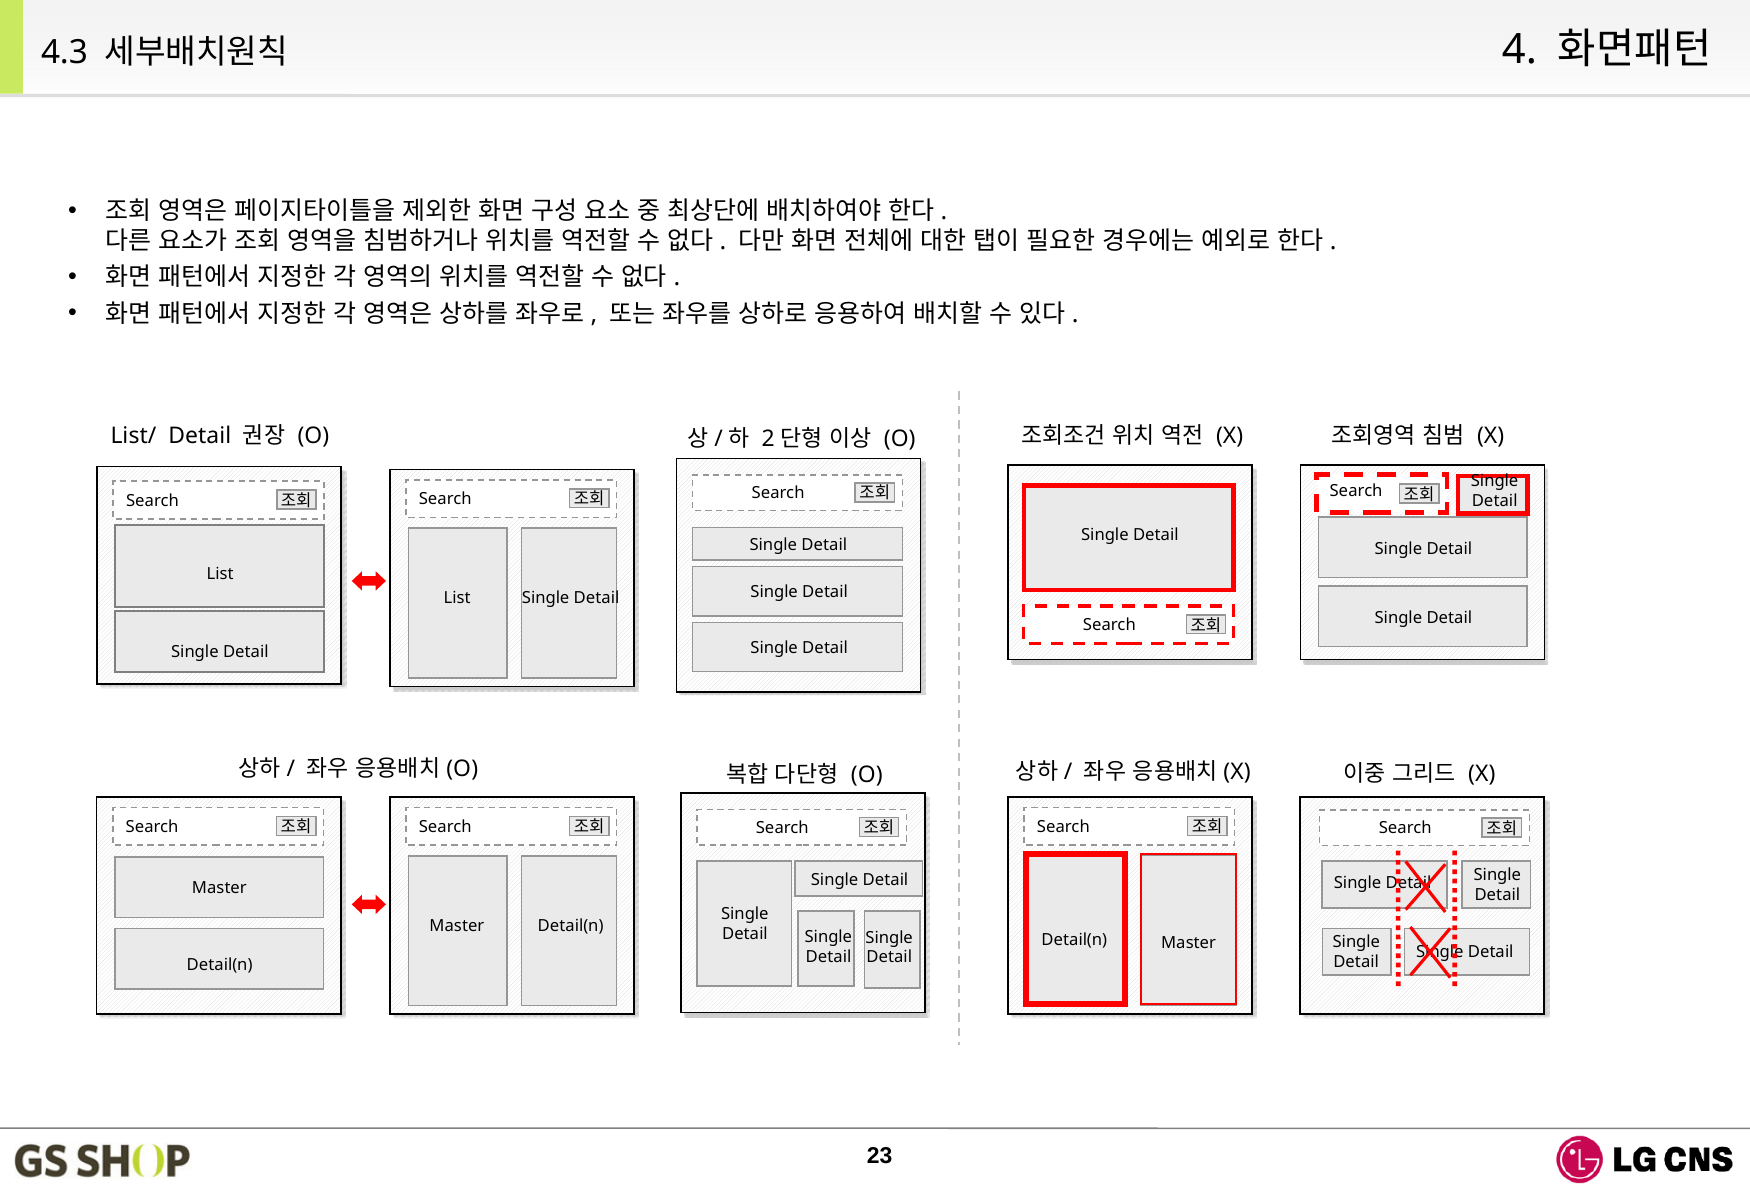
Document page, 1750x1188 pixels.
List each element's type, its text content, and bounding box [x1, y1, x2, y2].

text_box List/ Detail 권장 (O) [95, 413, 345, 456]
text_box Search [97, 481, 208, 517]
text_box [114, 928, 324, 990]
text_box Single Detail [142, 633, 298, 668]
text_box [1404, 928, 1530, 976]
text_box Single Detail [735, 629, 863, 665]
text_box 상/하 2단형 이상 (O) [679, 416, 924, 460]
text_box [1007, 796, 1252, 1015]
text_box 복합 다단형 (O) [709, 752, 900, 796]
text_box Single Detail [681, 895, 809, 931]
text_box [406, 479, 617, 518]
text_box [521, 528, 617, 579]
text_box List [414, 579, 493, 615]
text_box [680, 792, 925, 1013]
text_box Search [1363, 809, 1448, 845]
text_box Single Detail [1401, 933, 1529, 969]
text_box [1318, 516, 1528, 578]
text_box Detail(n) [157, 946, 282, 982]
text_box Single Detail [1052, 516, 1208, 552]
text_box [408, 943, 507, 1006]
text_box [864, 910, 921, 919]
text_box Single Detail [1319, 864, 1447, 900]
text_box [1318, 585, 1528, 647]
text_box [112, 481, 324, 519]
text_box [406, 807, 617, 846]
text_box [1007, 464, 1252, 660]
text_box [862, 527, 903, 560]
text_box Single Detail [735, 573, 863, 609]
text_box Search [390, 480, 501, 516]
text_box Master [1132, 924, 1140, 960]
text_box Search [740, 809, 825, 845]
text_box [1140, 853, 1236, 1004]
text_box 조회 [859, 817, 899, 837]
text_box [696, 860, 792, 895]
picture [10, 1142, 192, 1182]
text_box 4.3 세부배치원칙 [24, 16, 507, 84]
text_box [114, 856, 324, 918]
text_box [115, 611, 324, 673]
text_box [351, 894, 386, 914]
text_box 이중 그리드 (X) [1325, 750, 1514, 794]
text_box Single Detail [1442, 462, 1548, 518]
text_box Single Detail [493, 579, 649, 615]
text_box Search [390, 808, 501, 843]
text_box [798, 910, 854, 918]
picture [1554, 1134, 1735, 1184]
text_box 조회조건 위치 역전 (X) [1006, 413, 1259, 456]
text_box [1023, 605, 1234, 644]
text_box Search [96, 808, 208, 843]
text_box 상하/ 좌우 응용배치(X) [1000, 749, 1266, 792]
text_box [798, 974, 854, 986]
text_box [696, 809, 907, 846]
text_box Detail(n) [508, 907, 633, 943]
text_box Single Detail [1345, 530, 1502, 565]
text_box 조회 [569, 816, 609, 836]
text_box Single Detail [735, 526, 862, 562]
text_box [97, 466, 342, 684]
text_box Master [1236, 924, 1246, 960]
text_box [1316, 474, 1442, 513]
text_box Single Detail [850, 919, 929, 975]
text_box [692, 622, 903, 672]
text_box [112, 807, 324, 846]
text_box 조회 [1399, 483, 1439, 503]
text_box 조회 [569, 488, 609, 508]
text_box [389, 469, 634, 687]
text_box 조회 [276, 816, 316, 836]
text_box Detail(n) [1012, 921, 1137, 996]
text_box [521, 943, 617, 1006]
text_box [96, 796, 341, 1015]
text_box [1025, 996, 1125, 1004]
text_box 4. 화면패턴 [876, 0, 1728, 93]
text_box [692, 527, 735, 560]
text_box [692, 474, 903, 511]
text_box [389, 796, 634, 1015]
text_box Search [1007, 808, 1119, 843]
text_box Single Detail [1345, 599, 1502, 634]
text_box [864, 975, 921, 988]
text_box [1023, 807, 1235, 846]
text_box [408, 528, 507, 678]
text_box [1319, 810, 1530, 846]
text_box Master [163, 869, 276, 905]
text_box Single Detail [1317, 923, 1395, 979]
text_box [1300, 464, 1442, 474]
text_box [521, 855, 617, 907]
text_box 조회 [1186, 614, 1226, 634]
text_box 상하/ 좌우 응용배치(O) [223, 746, 494, 789]
text_box 조회 [1482, 817, 1522, 837]
text_box [692, 566, 903, 616]
text_box [1299, 796, 1545, 1015]
text_box [521, 615, 617, 678]
text_box List [177, 555, 263, 591]
text_box Single Detail [789, 918, 868, 974]
text_box [696, 931, 792, 986]
text_box Search [1054, 606, 1165, 642]
text_box [408, 855, 507, 907]
text_box 조회 [855, 482, 895, 502]
text_box Single Detail [1458, 856, 1537, 912]
text_box Single Detail [796, 860, 924, 897]
text_box 조회영역 침범 (X) [1316, 413, 1520, 456]
text_box [1023, 485, 1234, 590]
text_box [351, 571, 386, 591]
text_box 조회 영역은 페이지타이틀을 제외한 화면 구성 요소 중 최상단에 배치하여야 한다. 다른 요소가 조회 영역을 침범하거나 위치를 역전할 수 없다. 다만 화면 전체에 대한 탭이 필요한 경우에는 예외로 한다. 화면 패턴에서 지정한 각 영역의 위치를 역전할 수 없다. 화면 패턴에서 지정한 각 영역은 상하를 좌우로, 또는 좌우를 상하로 응용하여 배치할 수 있다. [68, 194, 1663, 328]
text_box [1025, 853, 1125, 921]
text_box Search [736, 474, 821, 510]
text_box [115, 525, 324, 608]
text_box [1300, 508, 1545, 660]
text_box 조회 [276, 490, 317, 509]
text_box [1321, 900, 1447, 908]
text_box 조회 [1187, 816, 1227, 836]
text_box Master [400, 907, 508, 943]
text_box Search [1300, 472, 1412, 508]
text_box [676, 458, 921, 693]
